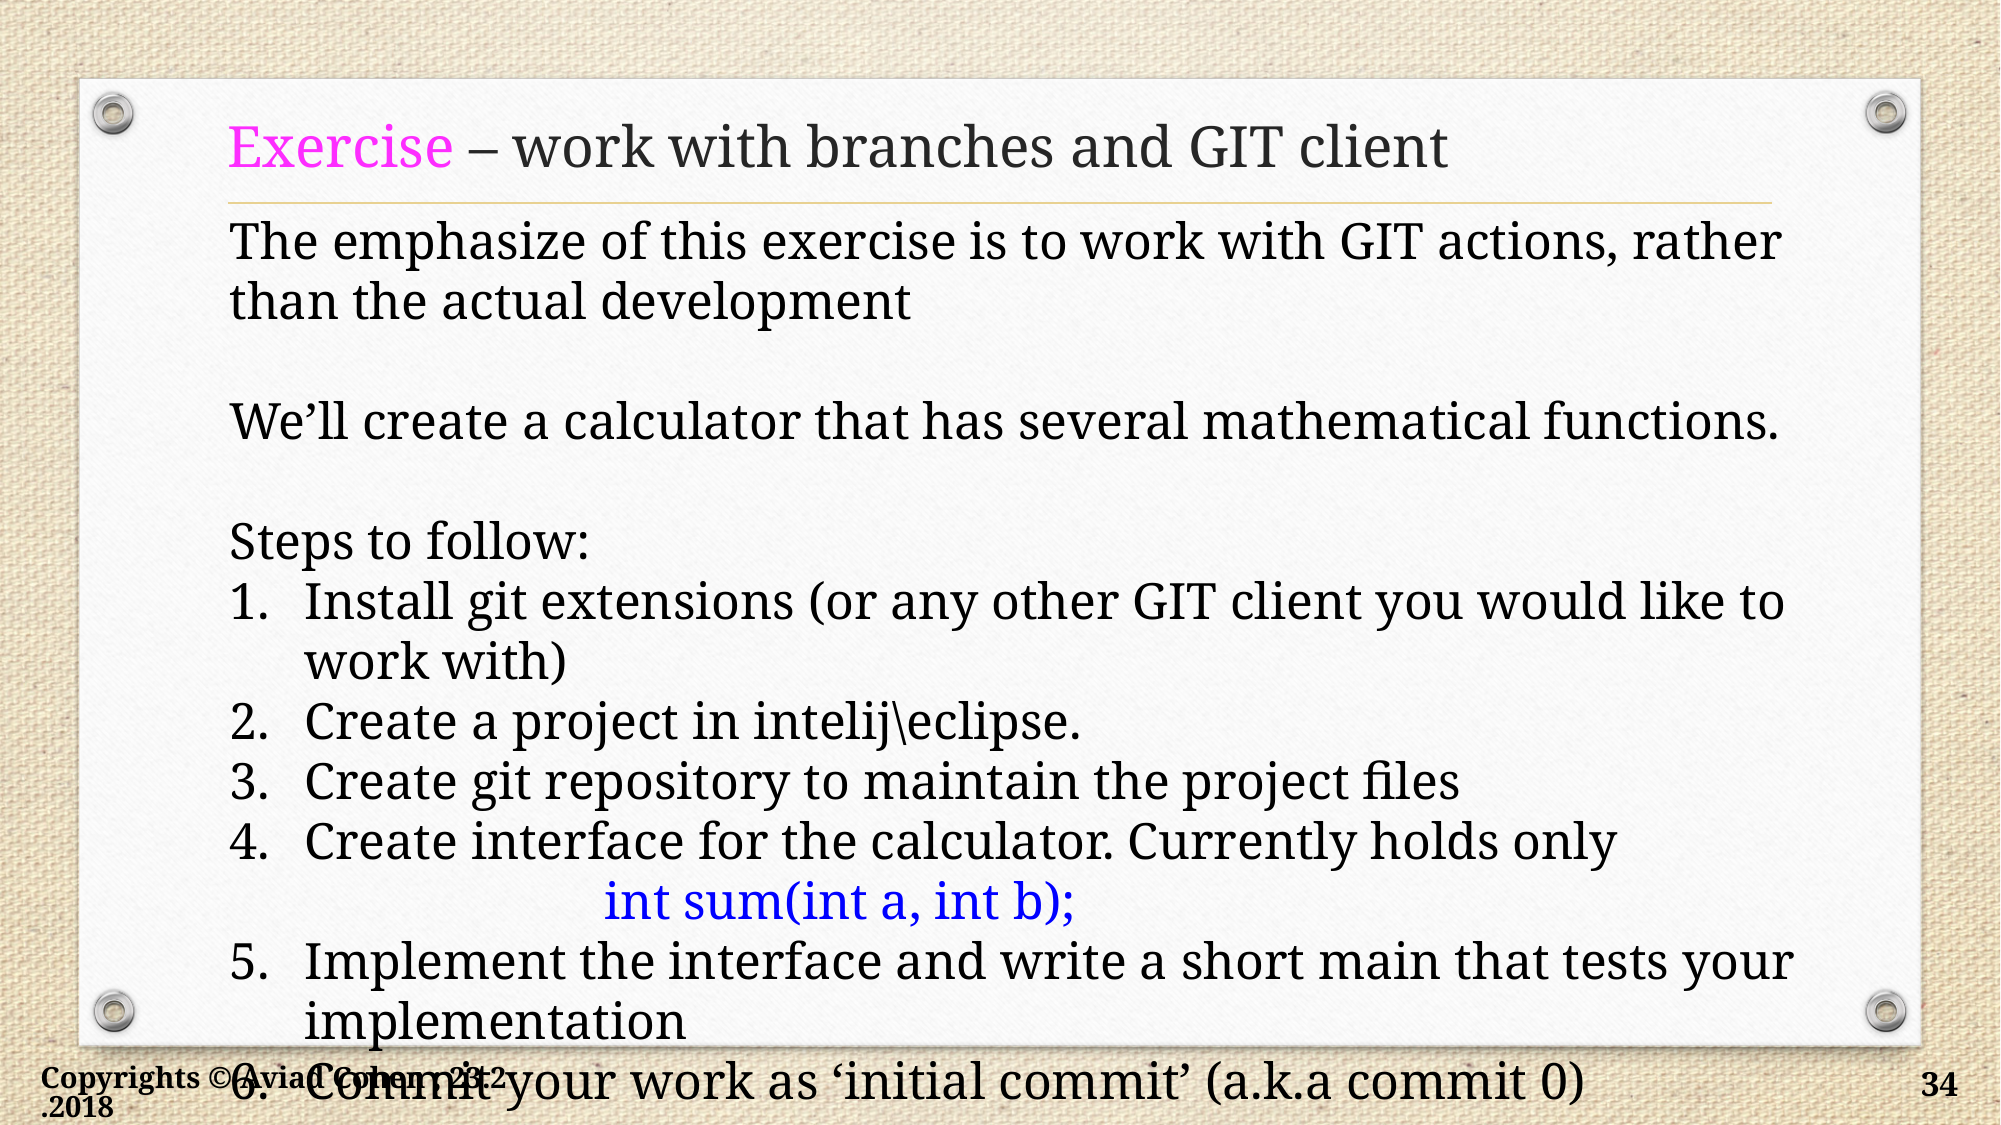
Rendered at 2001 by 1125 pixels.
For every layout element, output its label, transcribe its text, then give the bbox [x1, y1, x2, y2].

title Exercise – work with branches and GIT client [212, 101, 1788, 188]
slide_number 34 [1884, 1063, 1974, 1109]
footer Copyrights © Aviad Cohen ; 23.2.2018 [25, 1056, 528, 1103]
picture [0, 0, 2001, 1125]
text_box The emphasize of this exercise is to work with GIT actions, rather than the actual development We’ll create a calculator that has several mathematical functions. Steps to follow: Install git extensions (or any other GIT client you would like to work with) Create a project in intelij\eclipse. Create git repository to maintain the project files Create interface for the calculator. Currently holds only int sum(int a, int b); Implement the interface and write a short main that tests your implementation Commit your work as ‘initial commit’ (a.k.a commit 0) [215, 202, 1885, 1117]
